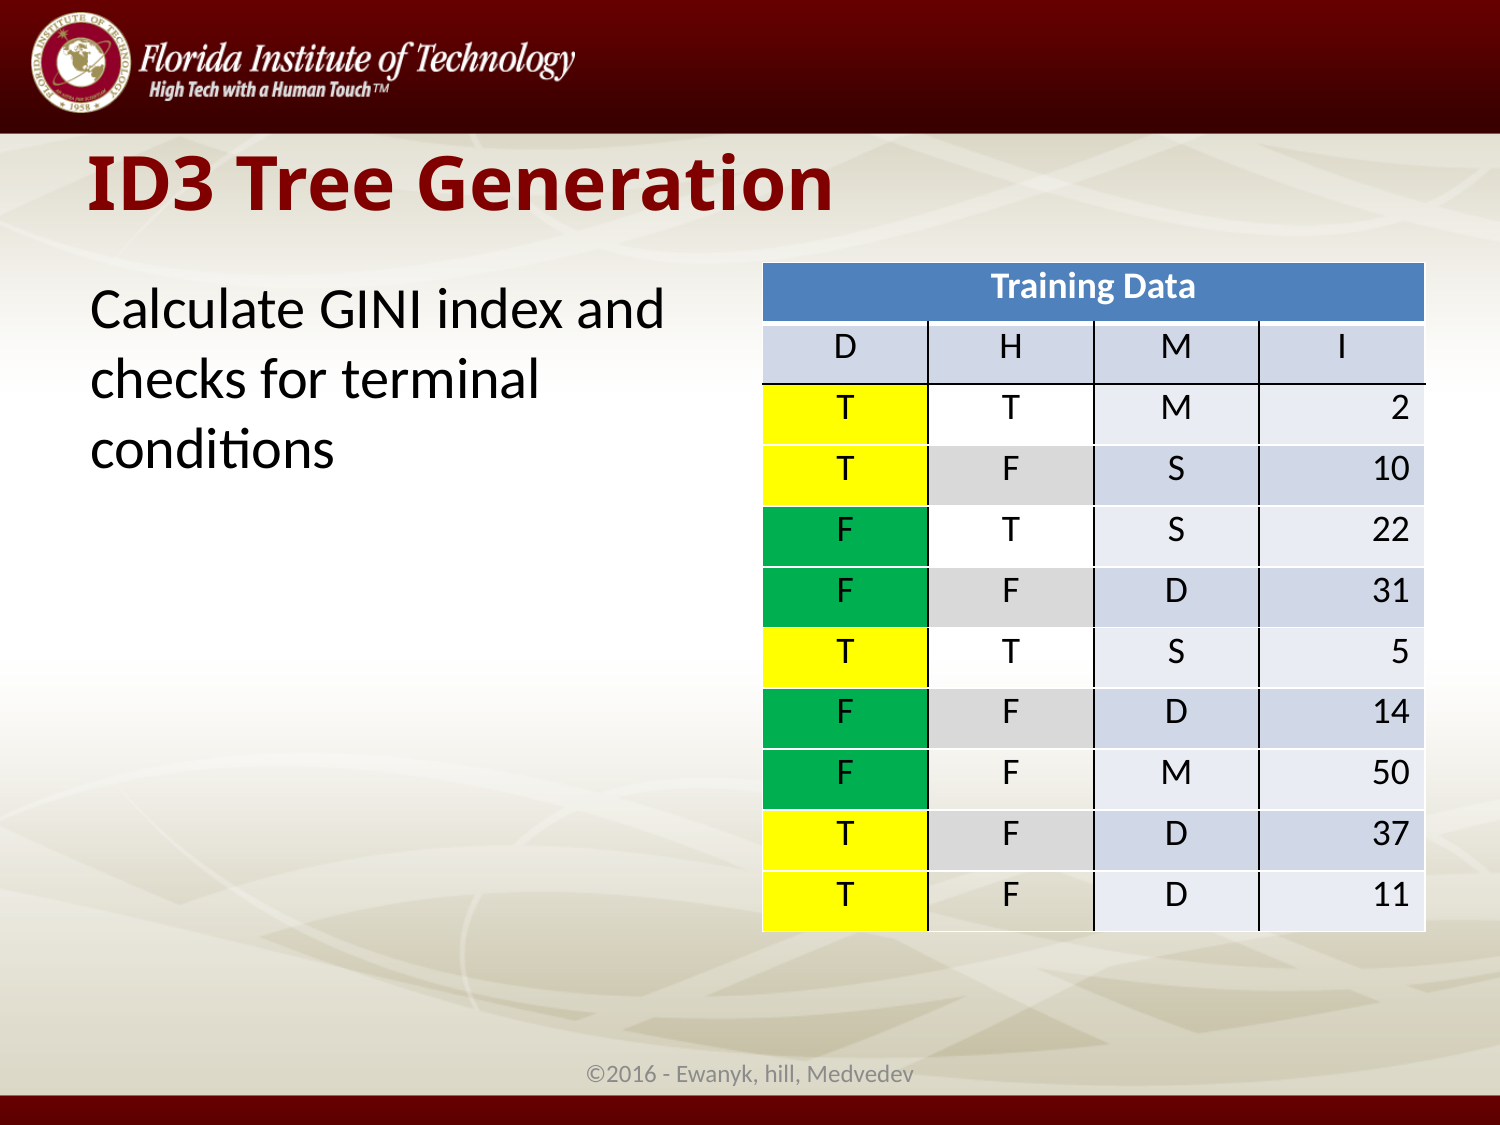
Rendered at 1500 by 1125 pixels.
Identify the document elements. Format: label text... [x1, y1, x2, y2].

table_cell D [1095, 689, 1258, 748]
table_cell S [1095, 446, 1258, 505]
table_cell 14 [1260, 689, 1424, 748]
table_cell S [1095, 507, 1258, 566]
table_cell T [763, 628, 927, 687]
table_cell F [929, 689, 1093, 748]
table_cell F [929, 811, 1093, 870]
table_cell F [929, 750, 1093, 809]
picture [0, 0, 1500, 1125]
table_cell M [1095, 750, 1258, 809]
table_cell H [929, 326, 1093, 383]
table_cell T [929, 507, 1093, 566]
table_cell T [763, 446, 927, 505]
table_cell T [929, 628, 1093, 687]
table_header Training Data [763, 263, 1424, 321]
table_cell F [929, 446, 1093, 505]
table_cell D [1095, 872, 1258, 931]
table_cell F [929, 568, 1093, 627]
table_cell F [763, 568, 927, 627]
table_cell T [763, 811, 927, 870]
table_cell F [763, 507, 927, 566]
table_cell T [763, 872, 927, 931]
table_cell F [763, 750, 927, 809]
table_cell 5 [1260, 628, 1424, 687]
list Calculate GINI index and checks for terminal conditions [75, 262, 738, 1005]
title ID3 Tree Generation [72, 112, 1423, 249]
table_cell T [763, 385, 927, 444]
table_cell D [1095, 568, 1258, 627]
table_cell D [763, 326, 927, 383]
table_cell 31 [1260, 568, 1424, 627]
table_cell T [929, 385, 1093, 444]
table_cell M [1095, 385, 1258, 444]
table_cell 11 [1260, 872, 1424, 931]
footer ©2016 - Ewanyk, hill, Medvedev [512, 1042, 988, 1103]
table_cell D [1095, 811, 1258, 870]
table_cell 22 [1260, 507, 1424, 566]
table_cell F [763, 689, 927, 748]
table_cell 37 [1260, 811, 1424, 870]
table_cell S [1095, 628, 1258, 687]
table_cell 2 [1260, 385, 1424, 444]
table_cell 10 [1260, 446, 1424, 505]
table_cell M [1095, 326, 1258, 383]
table_cell 50 [1260, 750, 1424, 809]
table_cell F [929, 872, 1093, 931]
table_cell I [1260, 326, 1424, 383]
